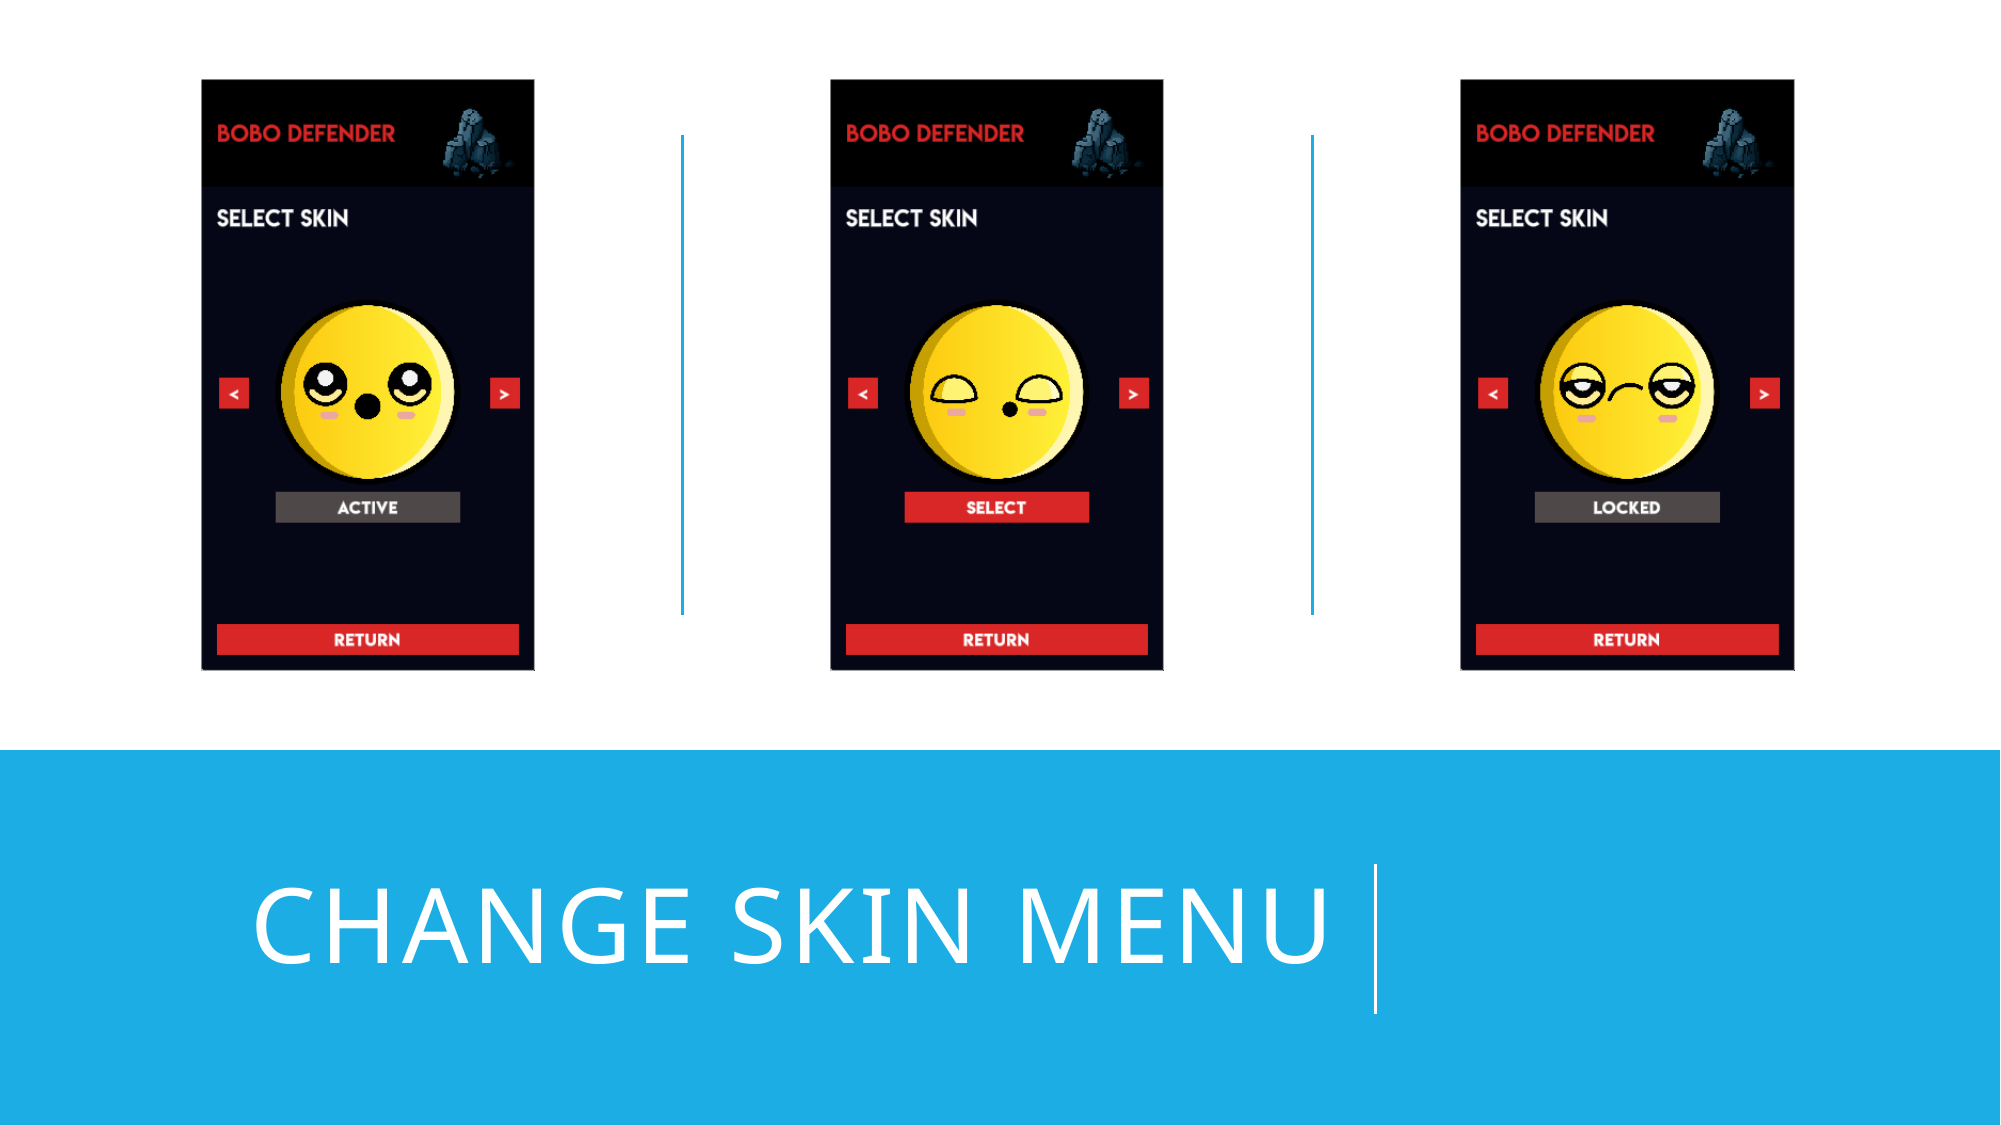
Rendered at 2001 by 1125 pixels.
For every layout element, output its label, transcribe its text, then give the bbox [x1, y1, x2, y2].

title Change skin menu [75, 813, 1350, 1054]
picture [830, 79, 1165, 671]
picture [1460, 79, 1795, 671]
picture [201, 79, 535, 671]
text_box [0, 0, 2000, 751]
text_box [0, 751, 2000, 1125]
